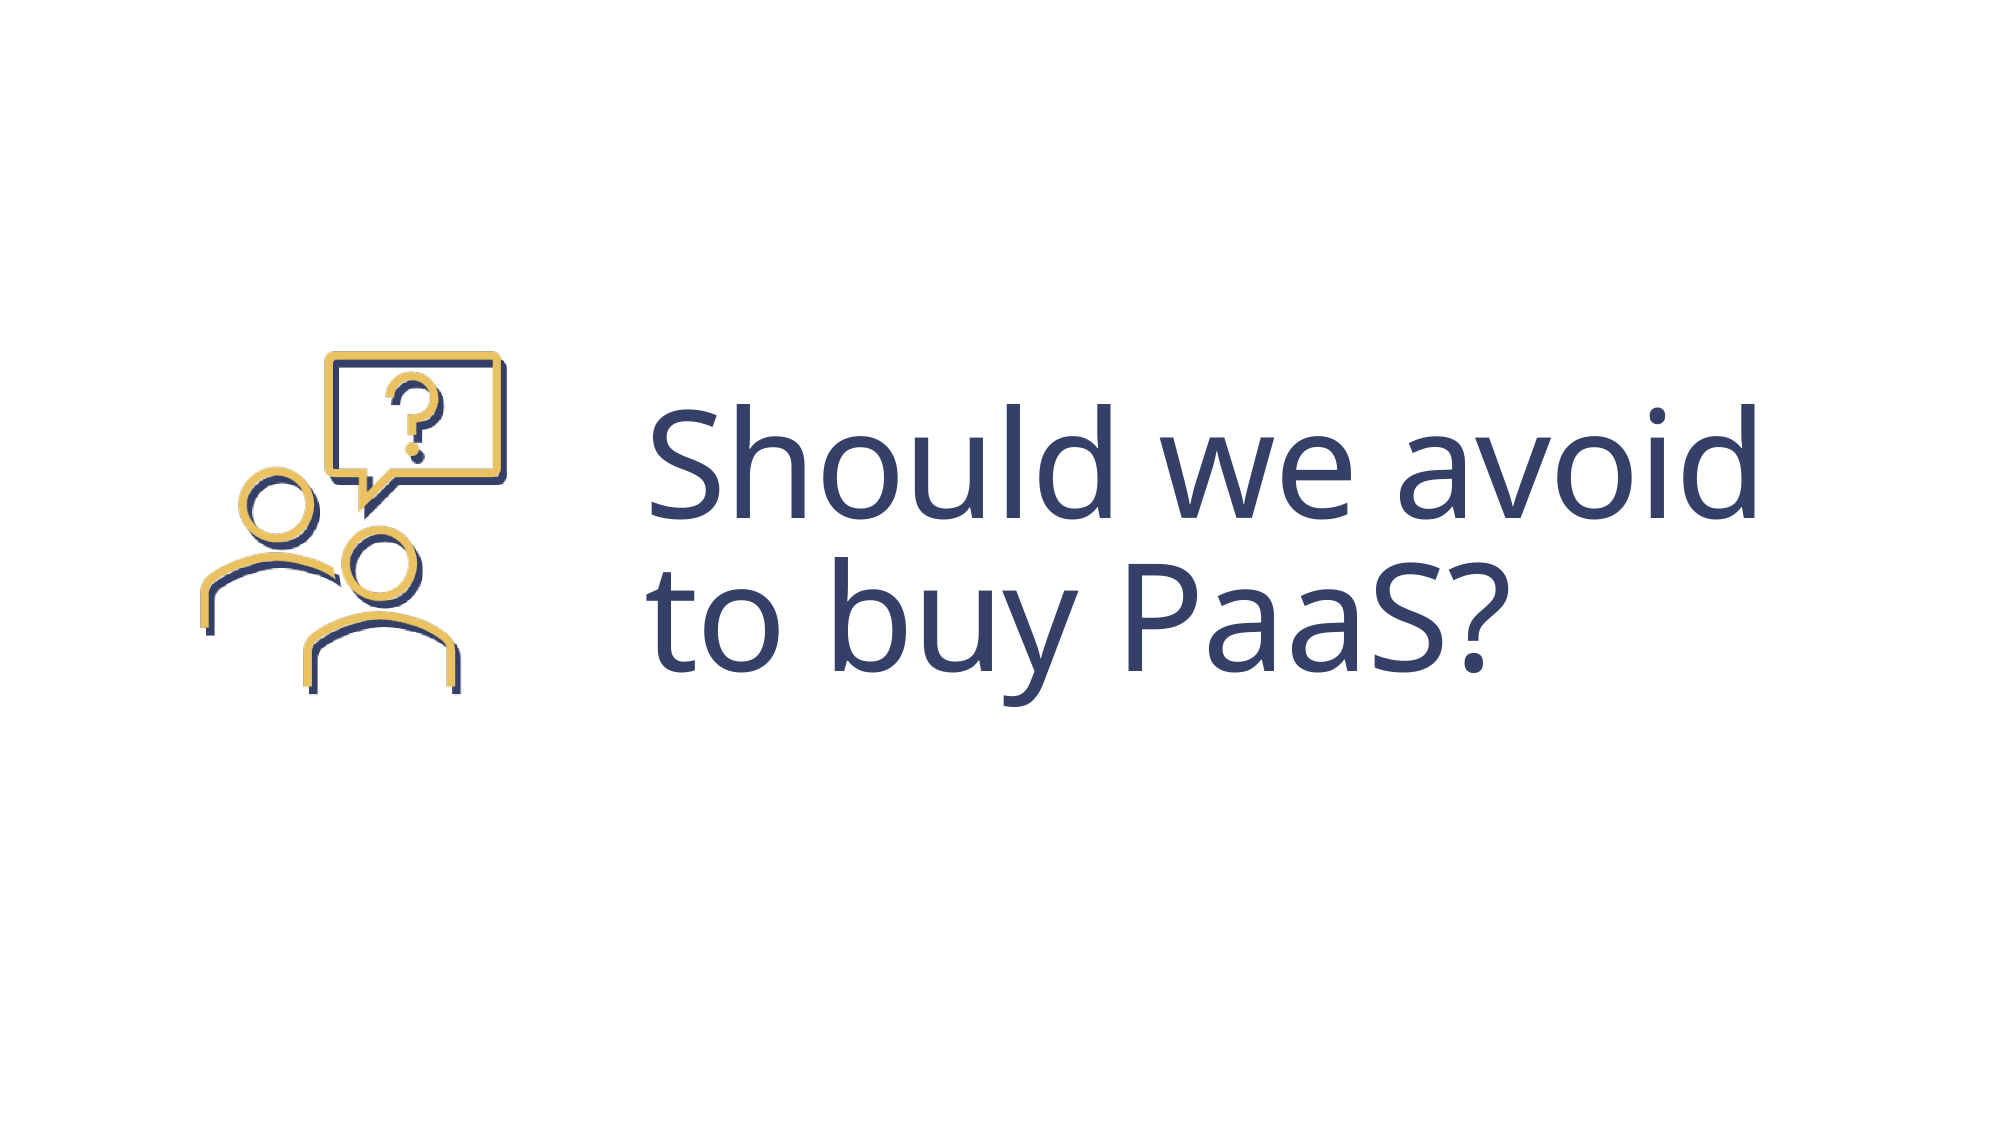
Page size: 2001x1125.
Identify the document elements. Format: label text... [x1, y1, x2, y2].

title Should we avoid to buy PaaS? [629, 124, 1830, 710]
picture [149, 318, 554, 721]
